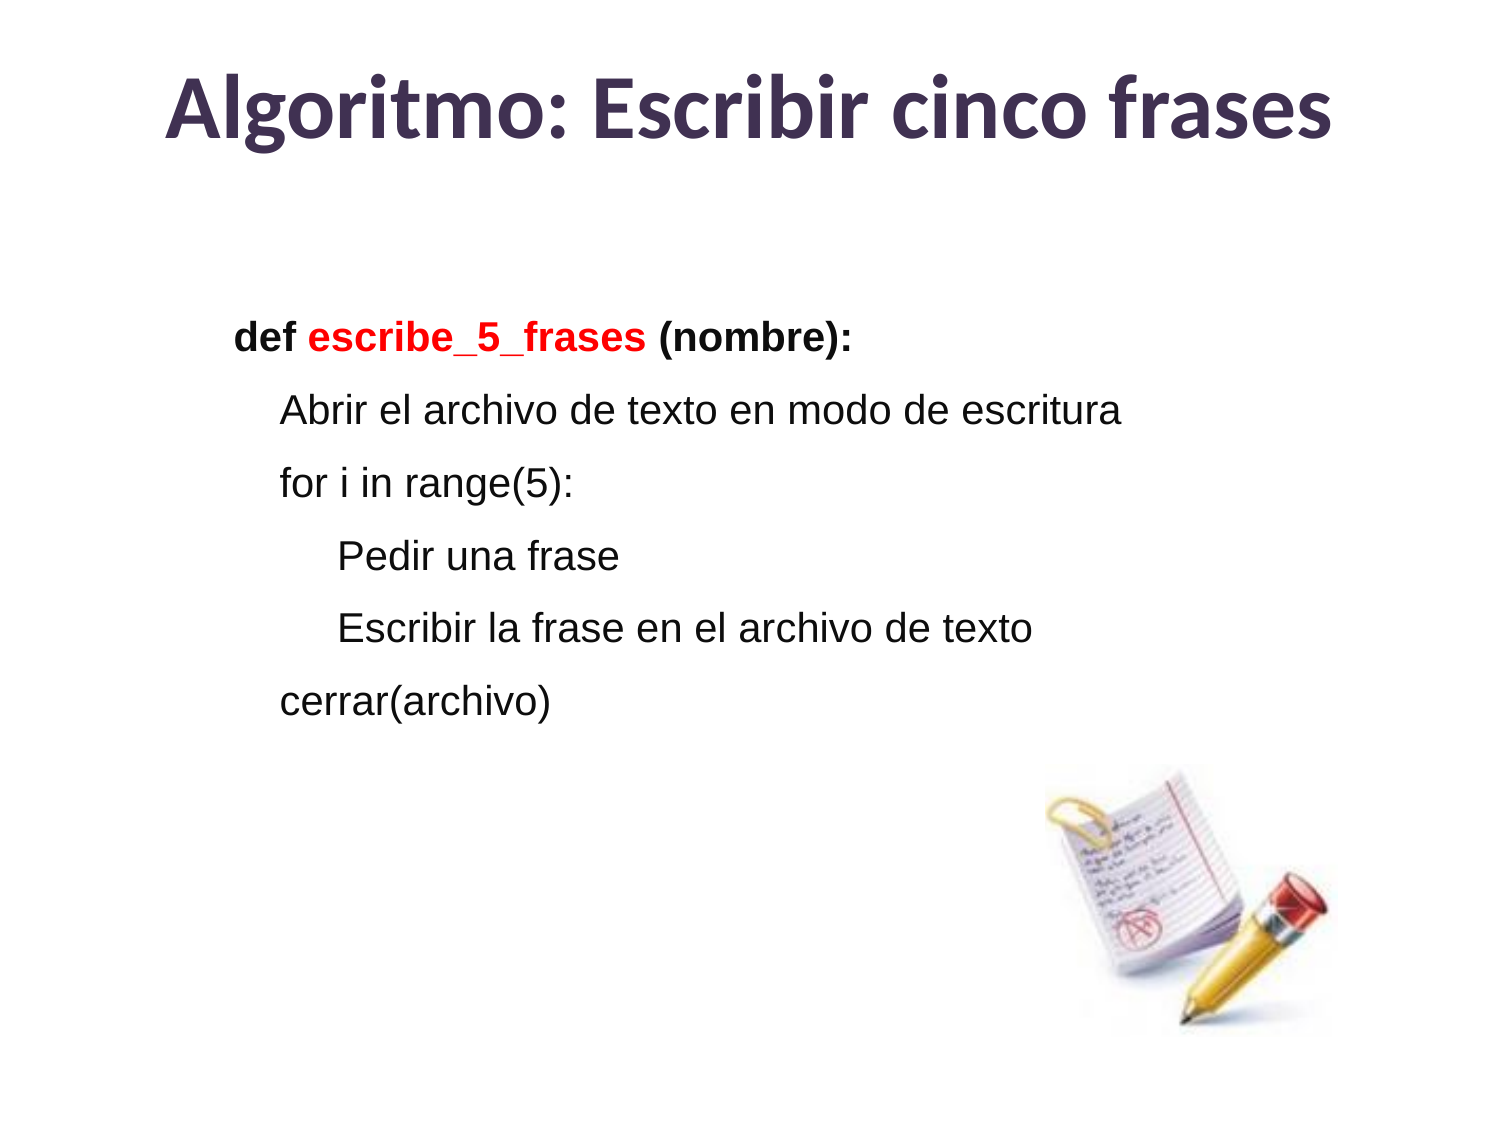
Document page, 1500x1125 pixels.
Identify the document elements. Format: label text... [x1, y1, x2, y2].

text_box Algoritmo: Escribir cinco frases [0, 8, 1500, 196]
text_box def escribe_5_frases (nombre): Abrir el archivo de texto en modo de escritura for i in range(5): Pedir una frase Escribir la frase en el archivo de texto cerrar(archivo) [218, 278, 1338, 805]
picture [1045, 764, 1338, 1037]
